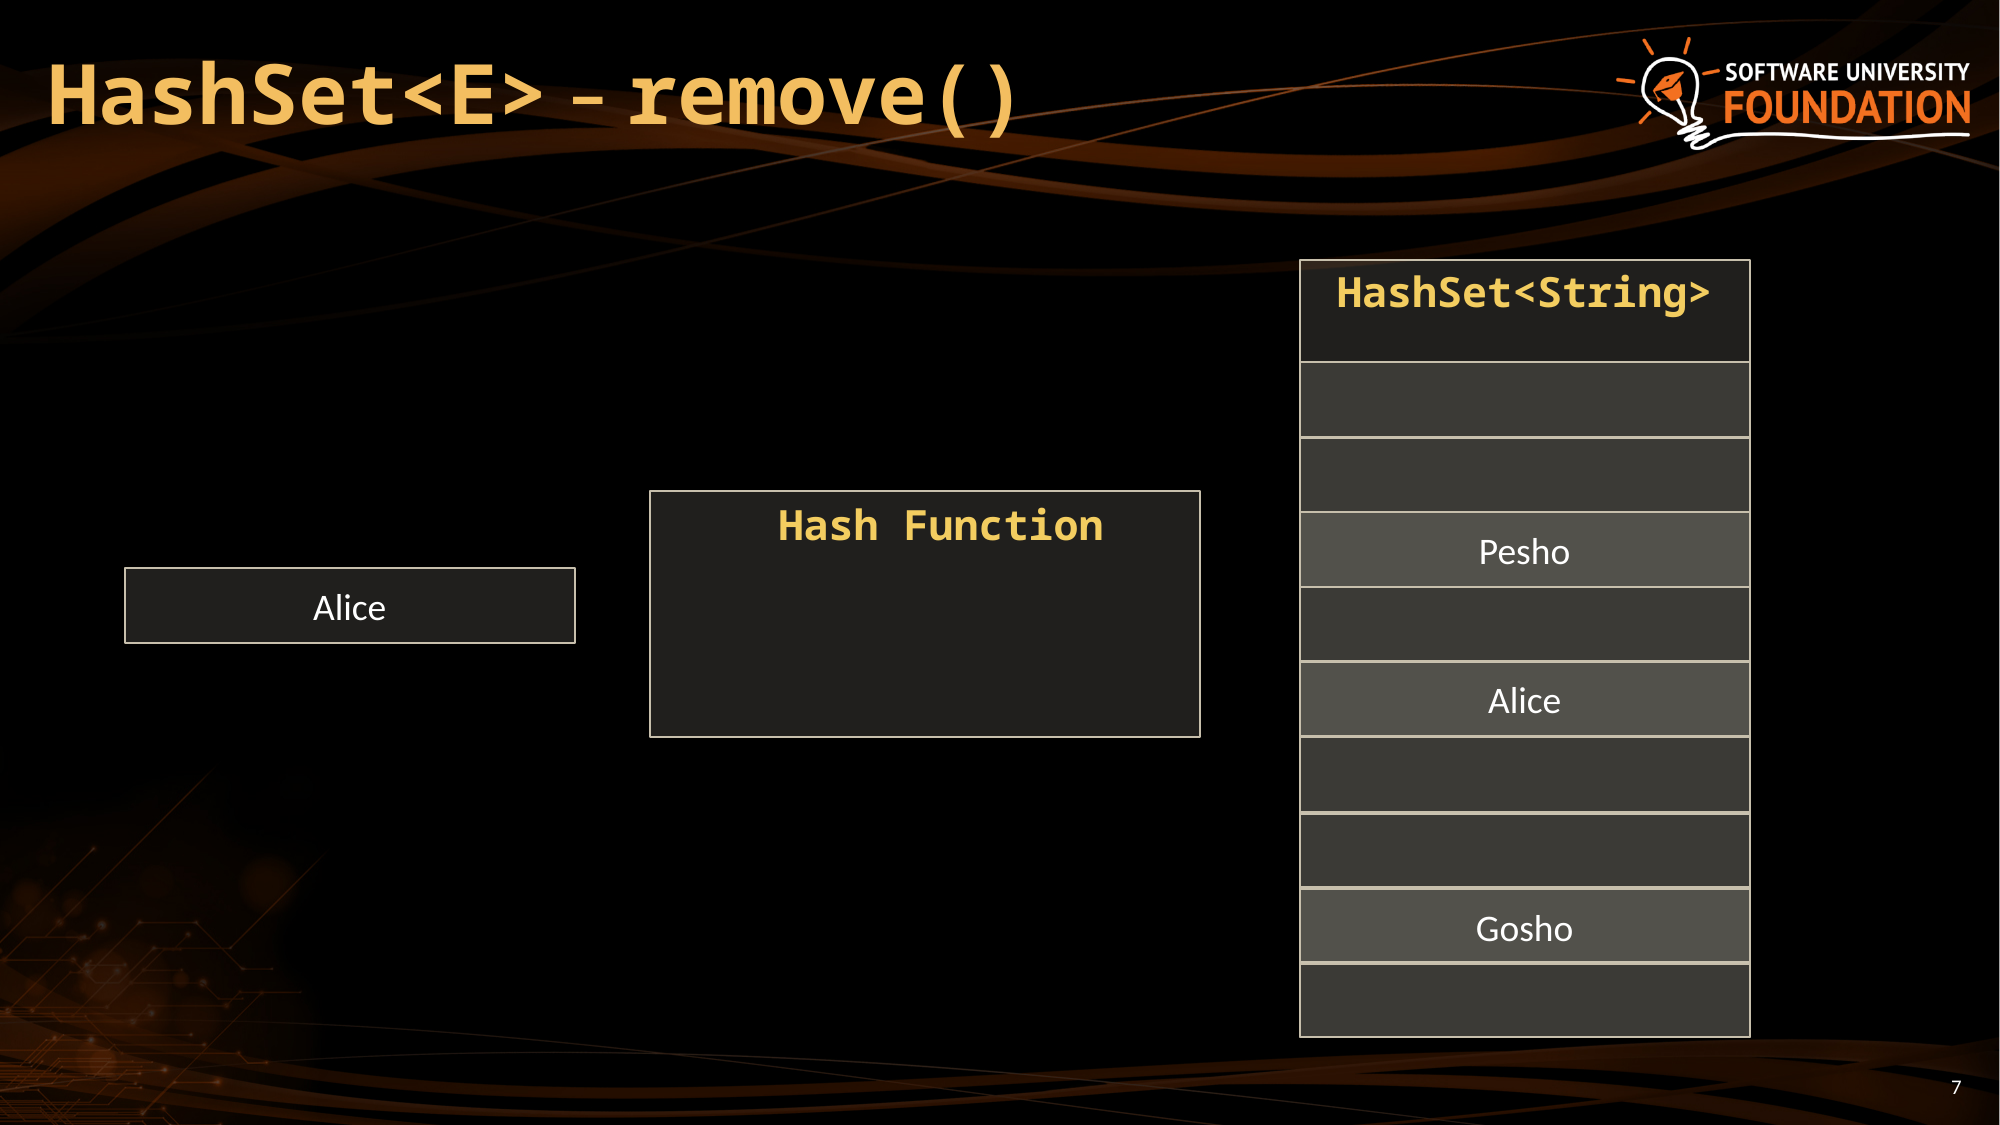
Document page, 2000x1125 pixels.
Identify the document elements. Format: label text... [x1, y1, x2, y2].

text_box Alice [124, 567, 575, 643]
text_box Hash Function [716, 491, 1167, 607]
slide_number 7 [1897, 1070, 1968, 1103]
text_box [1299, 964, 1750, 1038]
title HashSet<E> – remove() [30, 6, 1602, 189]
text_box [1299, 374, 1750, 437]
text_box [649, 491, 1200, 737]
text_box [1299, 437, 1750, 512]
text_box [1299, 737, 1750, 813]
picture [0, 0, 2000, 1125]
text_box [1299, 587, 1750, 661]
text_box Gosho [1299, 888, 1750, 964]
text_box [1299, 813, 1750, 887]
text_box Alice [1299, 661, 1750, 737]
text_box Pesho [1299, 512, 1750, 587]
text_box HashSet<String> [1299, 258, 1750, 374]
